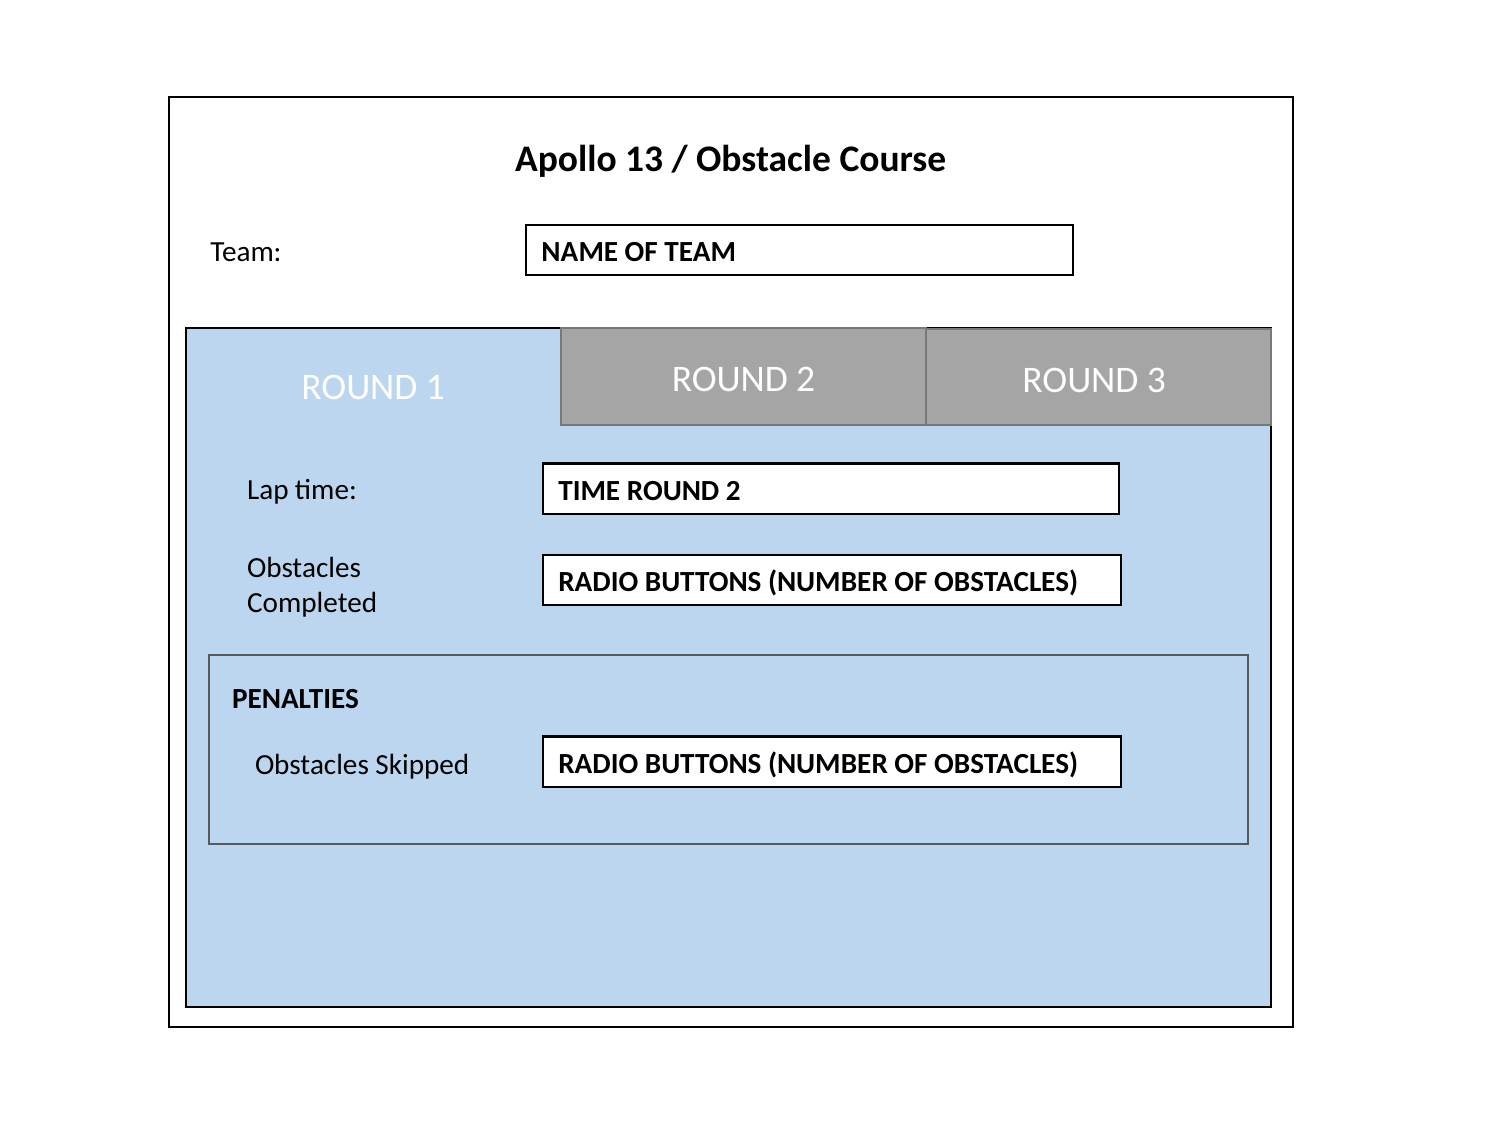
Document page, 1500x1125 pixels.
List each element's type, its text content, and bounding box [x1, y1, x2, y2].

text_box ROUND 2 [561, 328, 925, 426]
text_box TIME ROUND 2 [543, 463, 1119, 514]
text_box ROUND 1 [190, 343, 556, 426]
text_box PENALTIES [217, 671, 435, 723]
text_box [169, 96, 1293, 1027]
text_box ROUND 3 [925, 328, 1271, 426]
text_box RADIO BUTTONS (NUMBER OF OBSTACLES) [543, 554, 1121, 606]
text_box Obstacles Completed [232, 541, 450, 627]
text_box [186, 328, 1272, 1008]
text_box Apollo 13 / Obstacle Course [340, 126, 1121, 188]
text_box Lap time: [232, 462, 450, 513]
text_box [209, 654, 1249, 844]
text_box Team: [195, 224, 414, 276]
text_box NAME OF TEAM [526, 224, 1074, 276]
